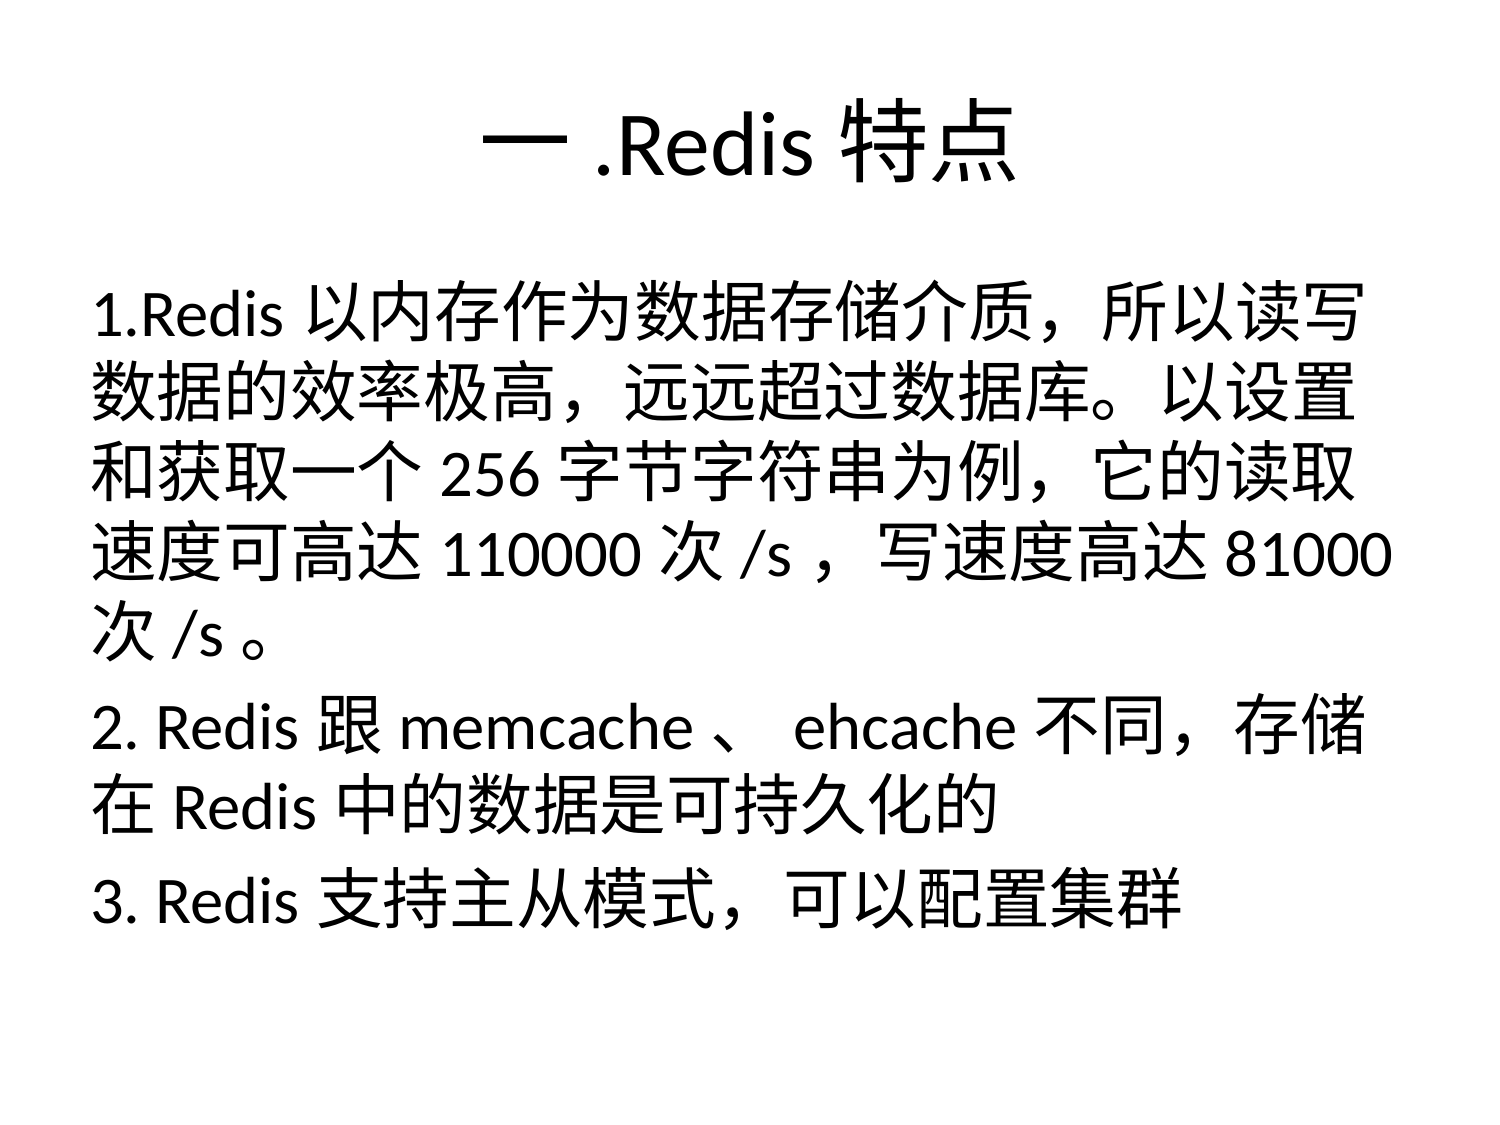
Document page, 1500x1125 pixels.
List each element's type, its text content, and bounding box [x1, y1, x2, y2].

title 一.Redis特点 [75, 45, 1425, 233]
list 1.Redis以内存作为数据存储介质，所以读写数据的效率极高，远远超过数据库。以设置和获取一个256字节字符串为例，它的读取速度可高达110000次/s，写速度高达81000次/s。 2. Redis跟memcache、ehcache不同，存储在Redis中的数据是可持久化的 3. Redis支持主从模式，可以配置集群 [75, 262, 1425, 1005]
